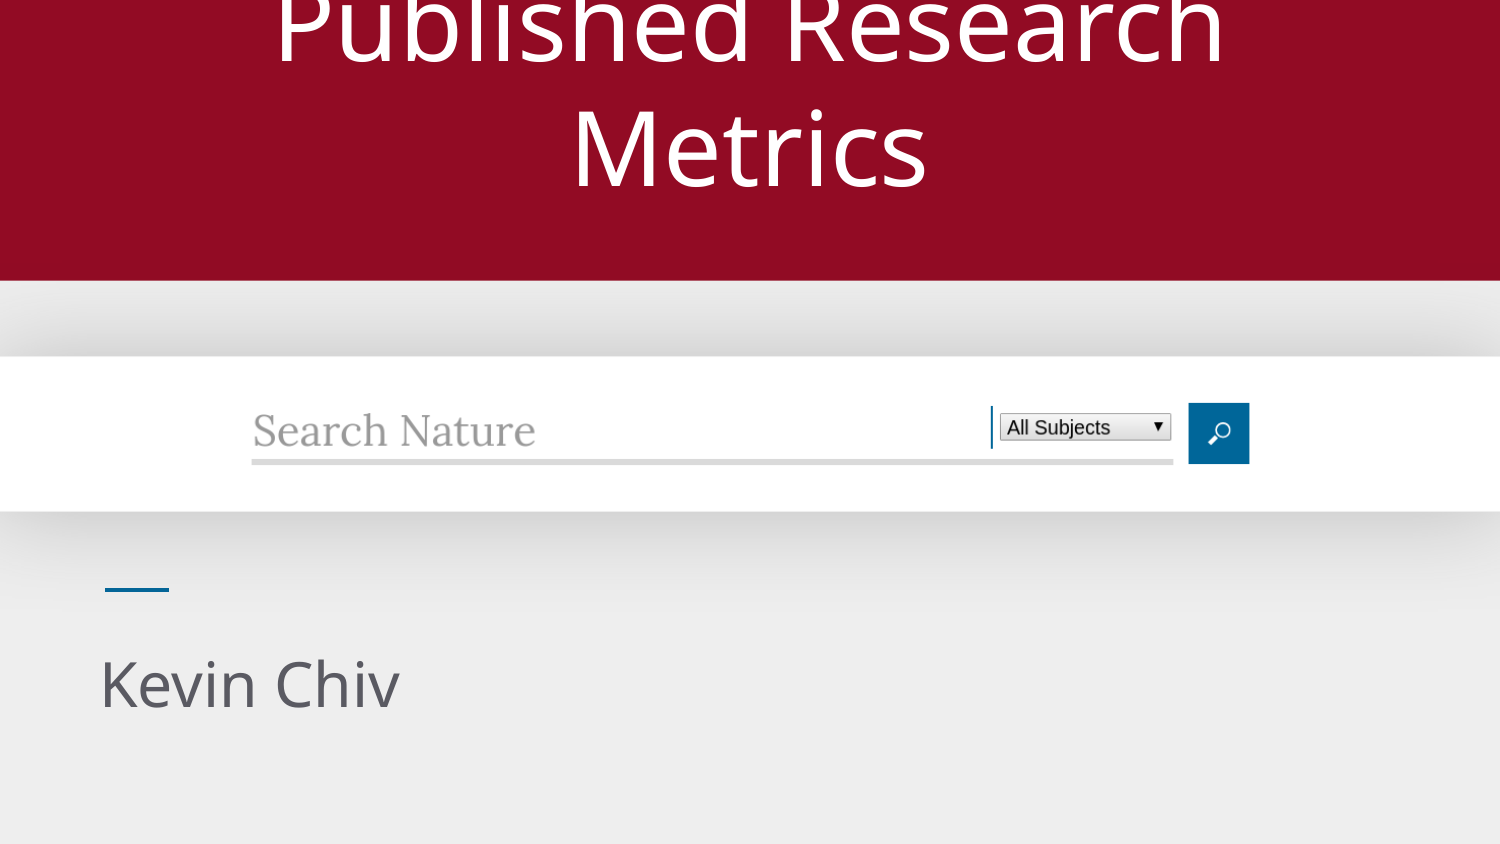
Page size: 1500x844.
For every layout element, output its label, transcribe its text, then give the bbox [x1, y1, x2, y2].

title Published Research Metrics [84, 53, 1416, 223]
picture [0, 356, 1500, 513]
subtitle Kevin Chiv [84, 630, 1416, 760]
